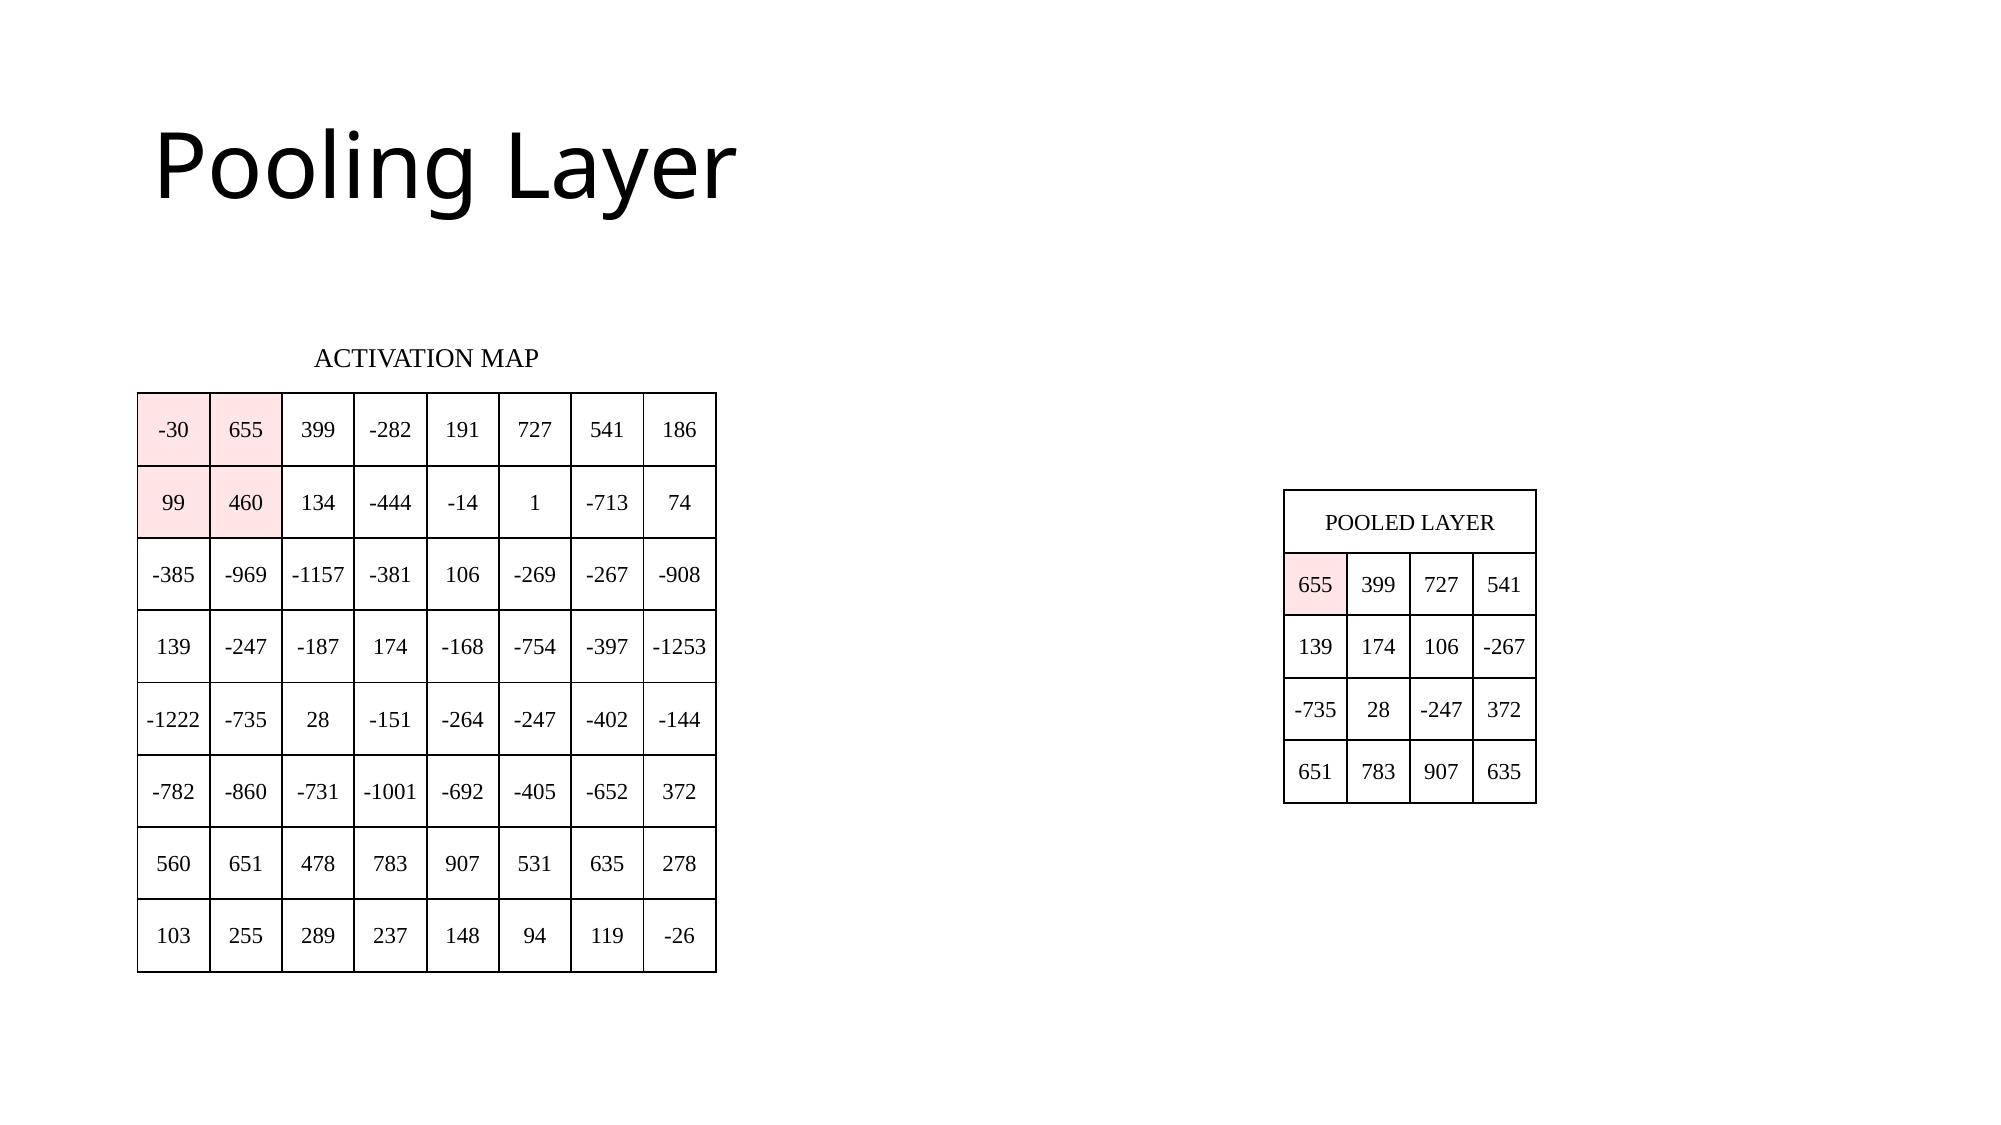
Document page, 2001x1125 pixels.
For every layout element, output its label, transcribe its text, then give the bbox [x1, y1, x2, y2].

table_cell -735 [1285, 679, 1346, 739]
table_cell 74 [644, 467, 715, 537]
table_cell 399 [283, 394, 353, 465]
table_header POOLED LAYER [1285, 491, 1535, 552]
table_cell -269 [500, 539, 570, 609]
table_cell 907 [428, 828, 498, 898]
table_cell 106 [428, 539, 498, 609]
table_cell -754 [500, 611, 570, 682]
table_cell 460 [211, 467, 281, 537]
table_cell -264 [428, 683, 498, 754]
table_cell 651 [211, 828, 281, 898]
table_cell 655 [1285, 554, 1346, 614]
table_cell 399 [1348, 554, 1409, 614]
table_cell 655 [211, 394, 281, 465]
table_cell 278 [644, 828, 715, 898]
title Pooling Layer [137, 59, 1863, 278]
table_cell -652 [572, 756, 643, 826]
table_cell 139 [1285, 616, 1346, 677]
table_cell 478 [283, 828, 353, 898]
table_cell 103 [138, 900, 209, 971]
table_cell 783 [355, 828, 426, 898]
table_cell 1 [500, 467, 570, 537]
table_cell 372 [644, 756, 715, 826]
table_cell 531 [500, 828, 570, 898]
table_cell 541 [572, 394, 643, 465]
table_cell -405 [500, 756, 570, 826]
table_cell -385 [138, 539, 209, 609]
table_cell -782 [138, 756, 209, 826]
table_cell -735 [211, 683, 281, 754]
table_cell 635 [572, 828, 643, 898]
table_cell -397 [572, 611, 643, 682]
table_header ACTIVATION MAP [137, 321, 716, 392]
table_cell 372 [1474, 679, 1535, 739]
table_cell -30 [138, 394, 209, 465]
table_cell 727 [1411, 554, 1472, 614]
table_cell 148 [428, 900, 498, 971]
table_cell -444 [355, 467, 426, 537]
table_cell 174 [355, 611, 426, 682]
table_cell -713 [572, 467, 643, 537]
table_cell 783 [1348, 741, 1409, 802]
table_cell 174 [1348, 616, 1409, 677]
table_cell -969 [211, 539, 281, 609]
table_cell 289 [283, 900, 353, 971]
table_cell -168 [428, 611, 498, 682]
table_cell 119 [572, 900, 643, 971]
table_cell -692 [428, 756, 498, 826]
table_cell -908 [644, 539, 715, 609]
table_cell -267 [1474, 616, 1535, 677]
table_cell -144 [644, 683, 715, 754]
table_cell 727 [500, 394, 570, 465]
table_cell 28 [283, 683, 353, 754]
table_cell 94 [500, 900, 570, 971]
table_cell 255 [211, 900, 281, 971]
table_cell -267 [572, 539, 643, 609]
table_cell -860 [211, 756, 281, 826]
table_cell -381 [355, 539, 426, 609]
table_cell -1001 [355, 756, 426, 826]
table_cell -247 [1411, 679, 1472, 739]
table_cell 28 [1348, 679, 1409, 739]
table_cell 186 [644, 394, 715, 465]
table_cell 106 [1411, 616, 1472, 677]
table_cell -1157 [283, 539, 353, 609]
table_cell -402 [572, 683, 643, 754]
table_cell -282 [355, 394, 426, 465]
table_cell -1222 [138, 683, 209, 754]
table_cell 134 [283, 467, 353, 537]
table_cell 99 [138, 467, 209, 537]
table_cell -1253 [644, 611, 715, 682]
table_cell -247 [500, 683, 570, 754]
table_cell 560 [138, 828, 209, 898]
table_cell 541 [1474, 554, 1535, 614]
table_cell -151 [355, 683, 426, 754]
table_cell -731 [283, 756, 353, 826]
table_cell 139 [138, 611, 209, 682]
table_cell -187 [283, 611, 353, 682]
table_cell 191 [428, 394, 498, 465]
table_cell 237 [355, 900, 426, 971]
table_cell 907 [1411, 741, 1472, 802]
table_cell -247 [211, 611, 281, 682]
table_cell -14 [428, 467, 498, 537]
table_cell 651 [1285, 741, 1346, 802]
table_cell -26 [644, 900, 715, 971]
table_cell 635 [1474, 741, 1535, 802]
